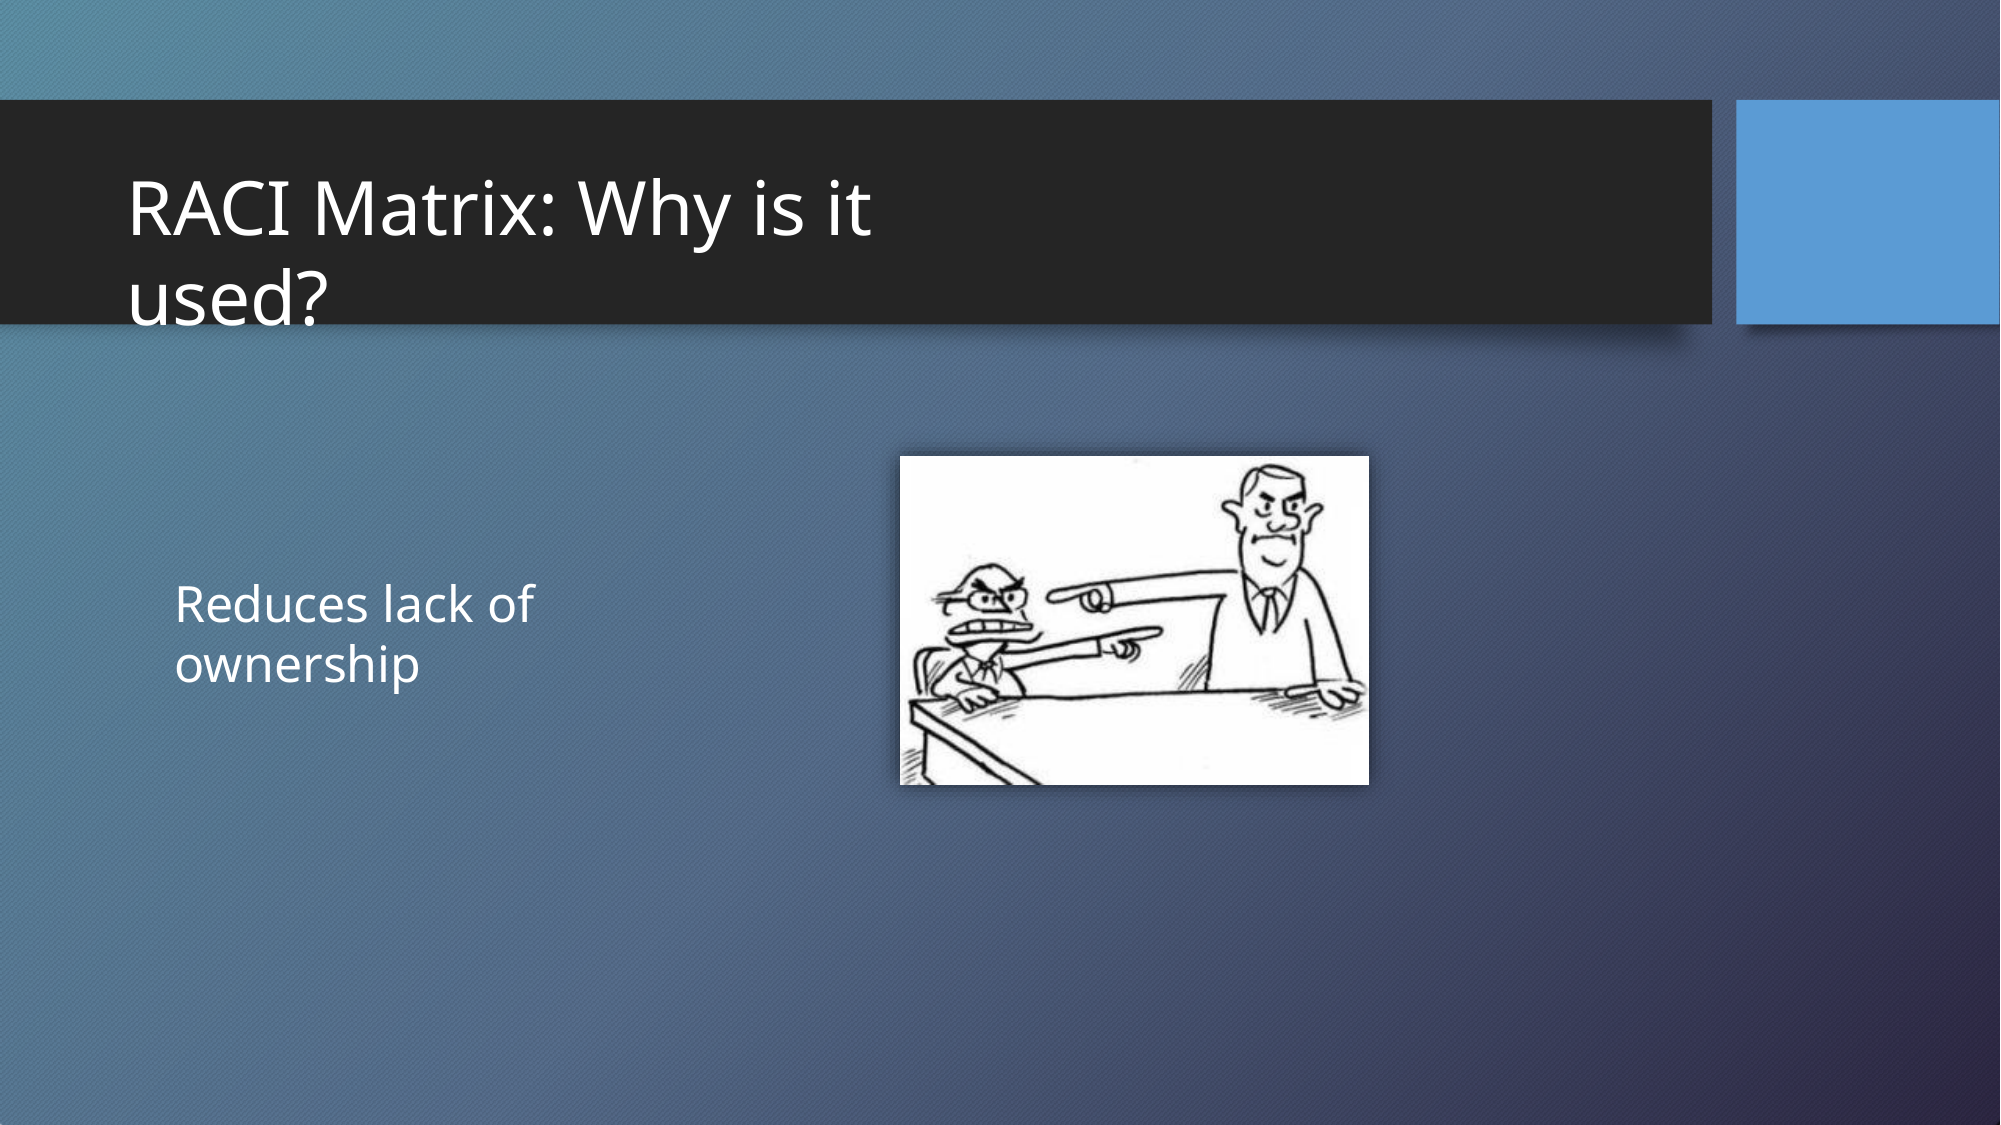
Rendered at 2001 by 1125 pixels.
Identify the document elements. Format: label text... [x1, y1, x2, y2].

text_box RACI Matrix: Why is it used? [124, 158, 1060, 341]
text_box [868, 425, 1399, 815]
text_box Reduces lack of ownership [172, 570, 769, 693]
picture [0, 0, 2000, 1125]
